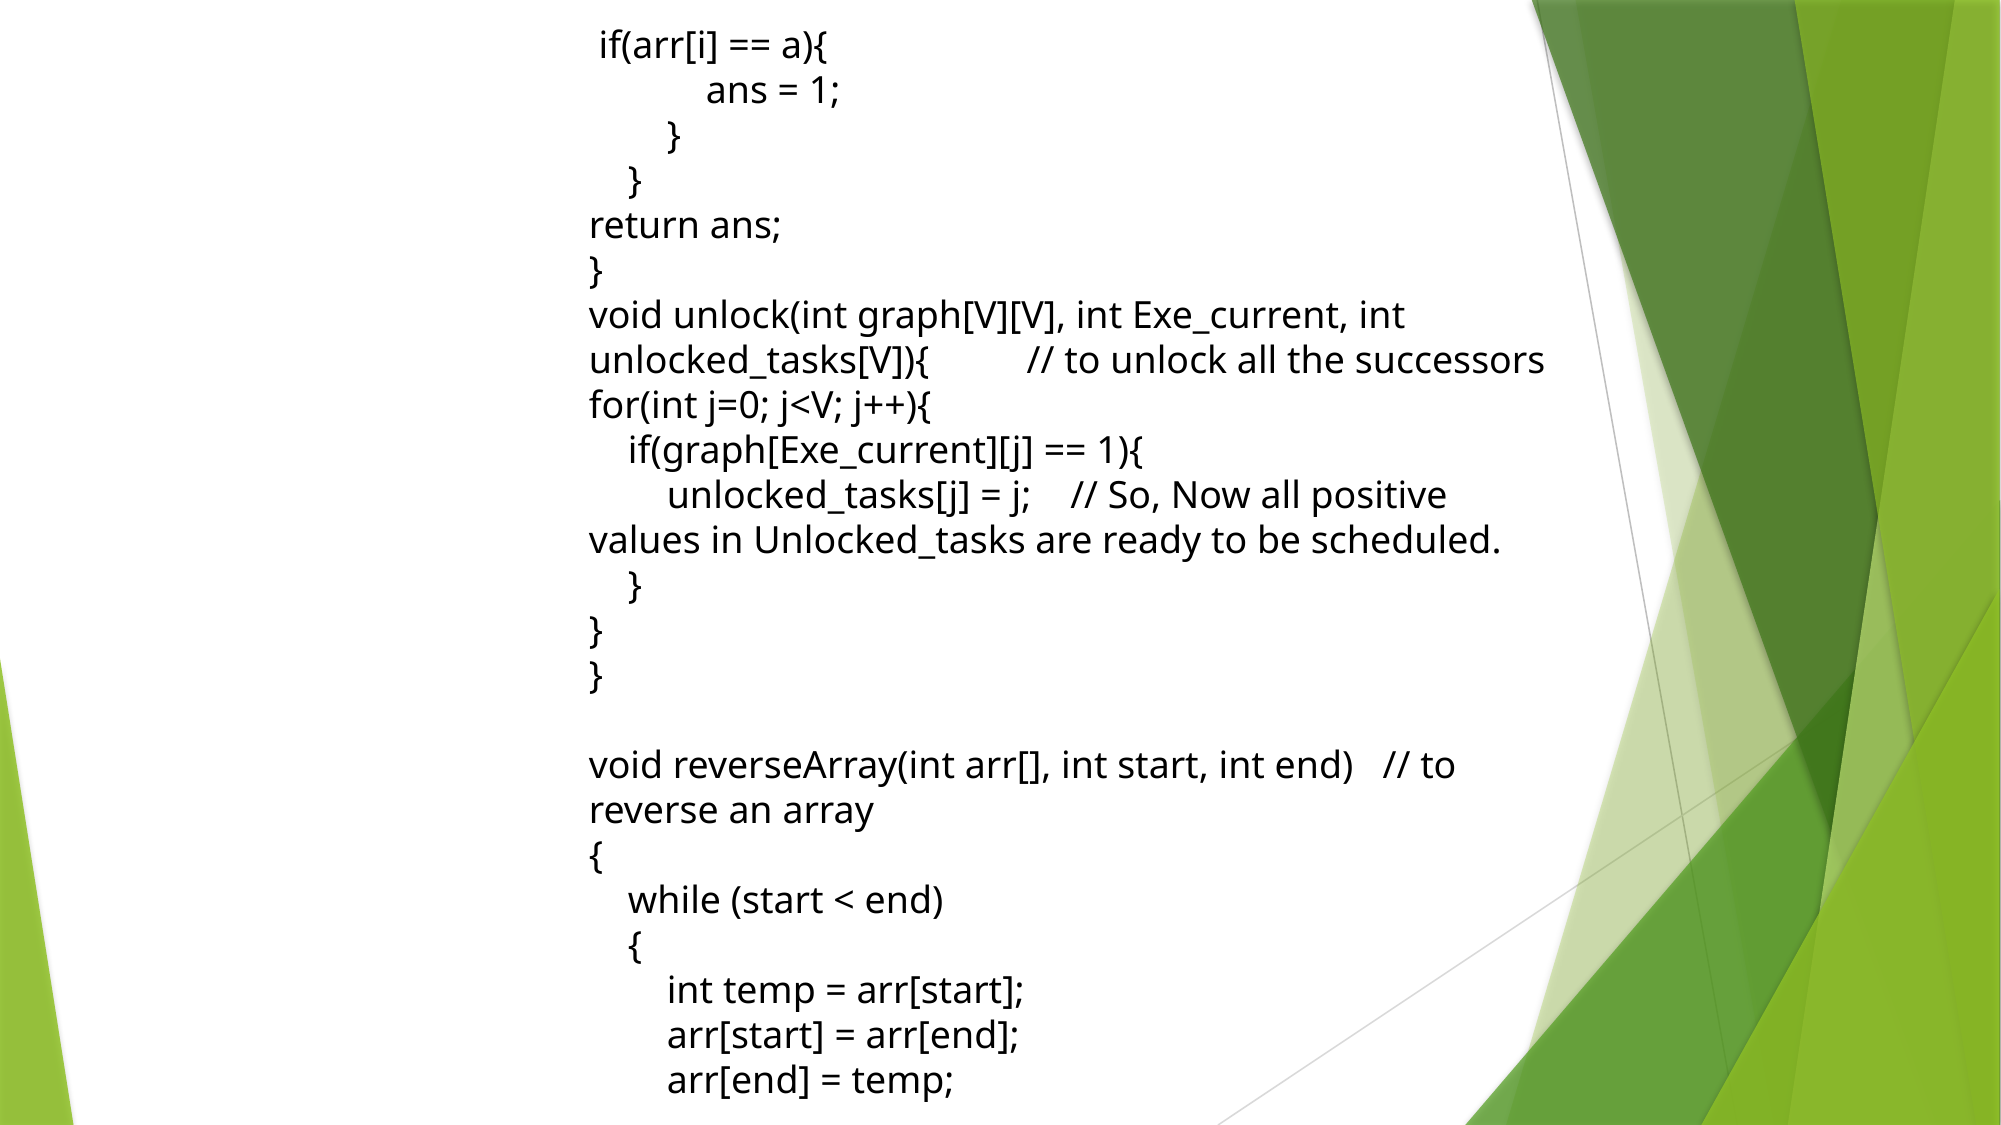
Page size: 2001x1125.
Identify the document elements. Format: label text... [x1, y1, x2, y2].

text_box if(arr[i] == a){ ans = 1; } } return ans; } void unlock(int graph[V][V], int Exe_current, int unlocked_tasks[V]){ // to unlock all the successors for(int j=0; j<V; j++){ if(graph[Exe_current][j] == 1){ unlocked_tasks[j] = j; // So, Now all positive values in Unlocked_tasks are ready to be scheduled. } } } void reverseArray(int arr[], int start, int end) // to reverse an array { while (start < end) { int temp = arr[start]; arr[start] = arr[end]; arr[end] = temp; [574, 13, 1574, 1125]
